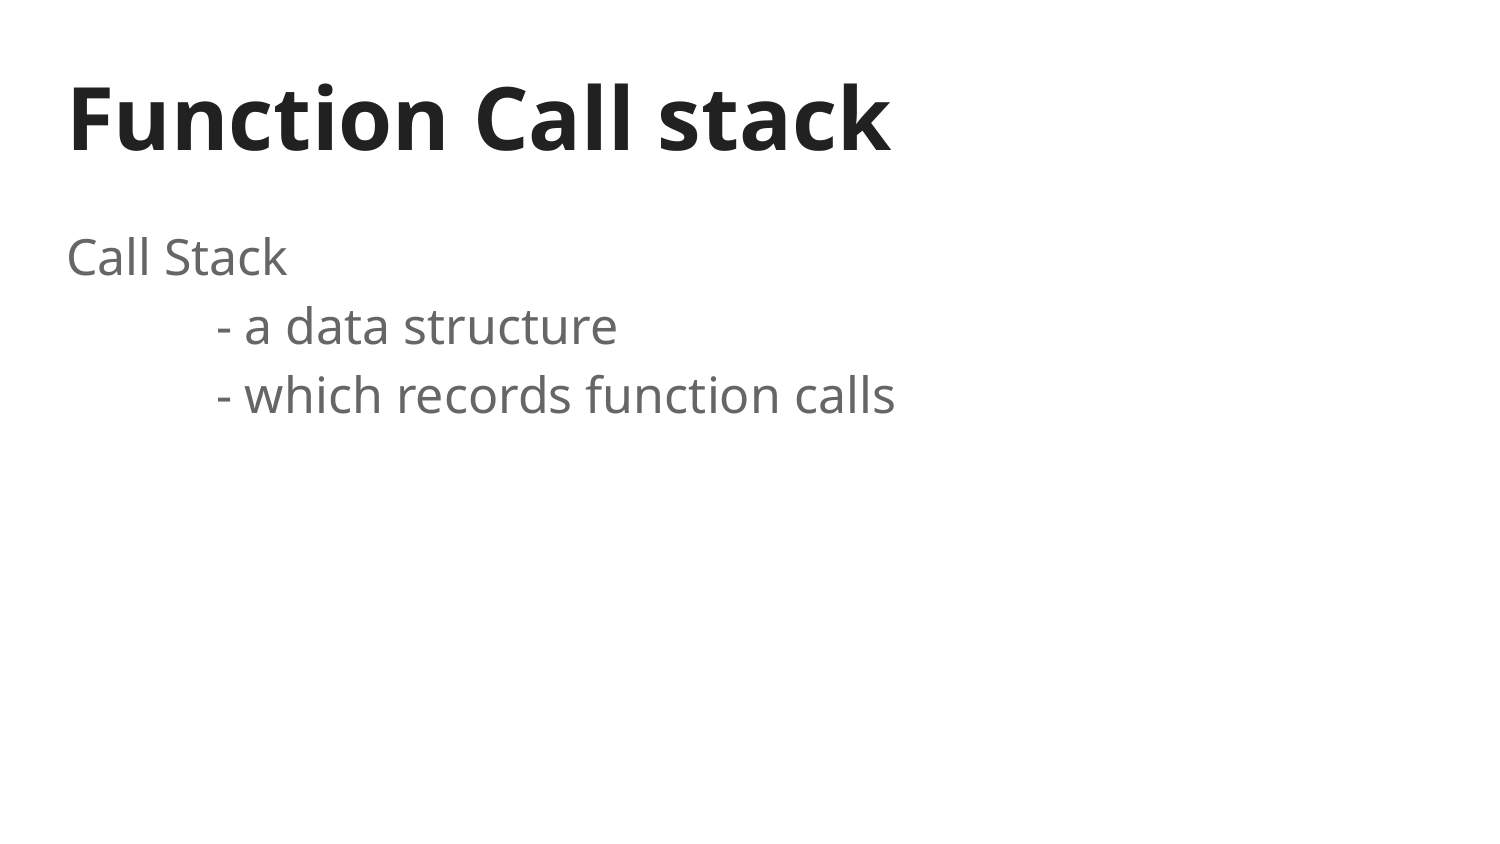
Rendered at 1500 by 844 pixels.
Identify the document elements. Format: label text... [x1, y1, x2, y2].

list Call Stack - a data structure - which records function calls [51, 201, 1449, 750]
title Function Call stack [51, 48, 1449, 180]
